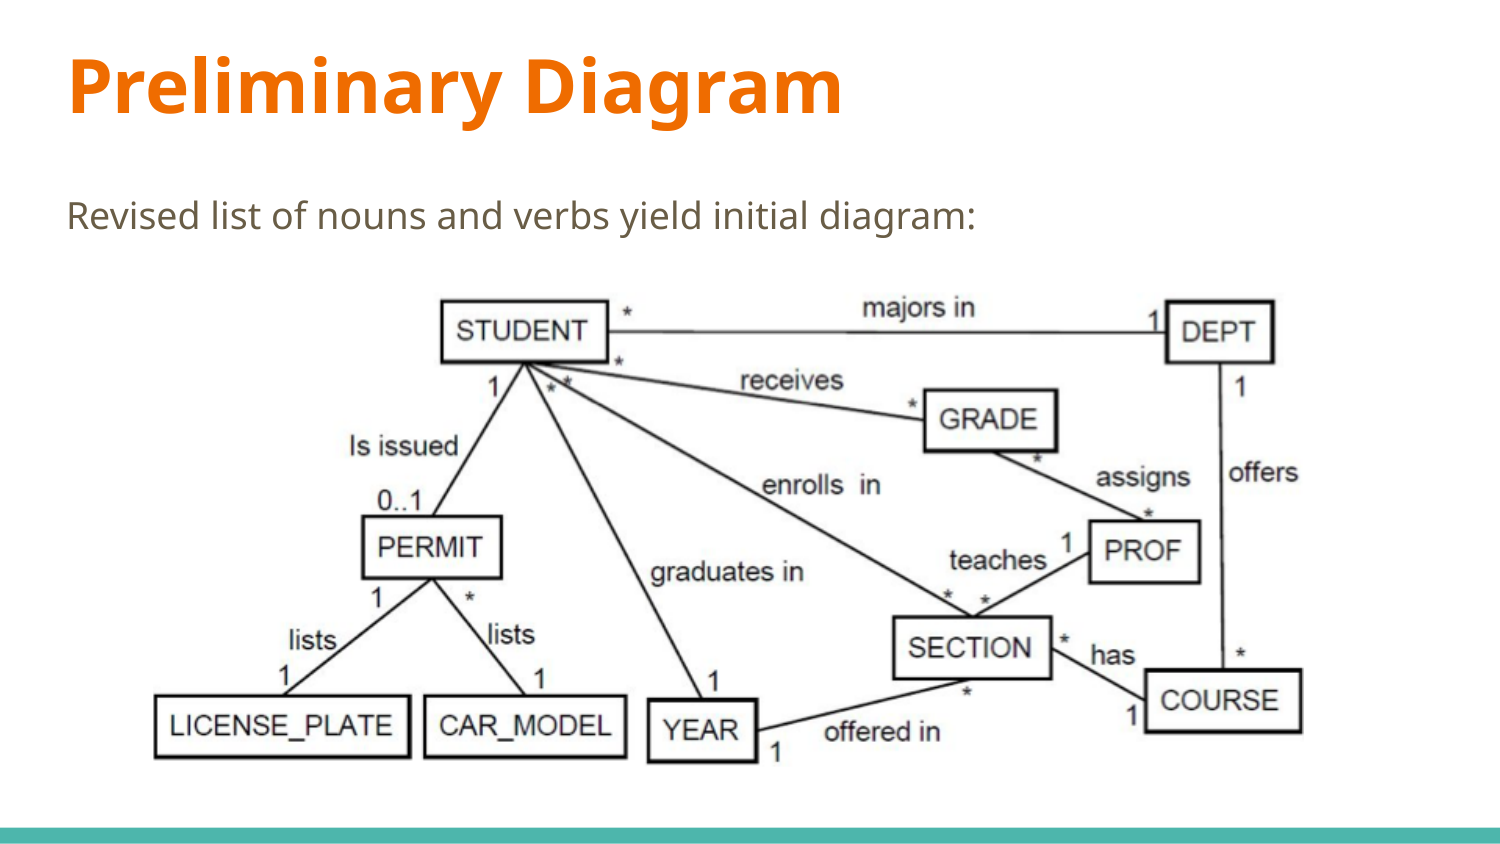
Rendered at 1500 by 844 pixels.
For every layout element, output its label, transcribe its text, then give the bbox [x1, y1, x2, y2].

picture [153, 252, 1304, 771]
title Preliminary Diagram [51, 23, 1449, 140]
list Revised list of nouns and verbs yield initial diagram: [51, 170, 1449, 712]
